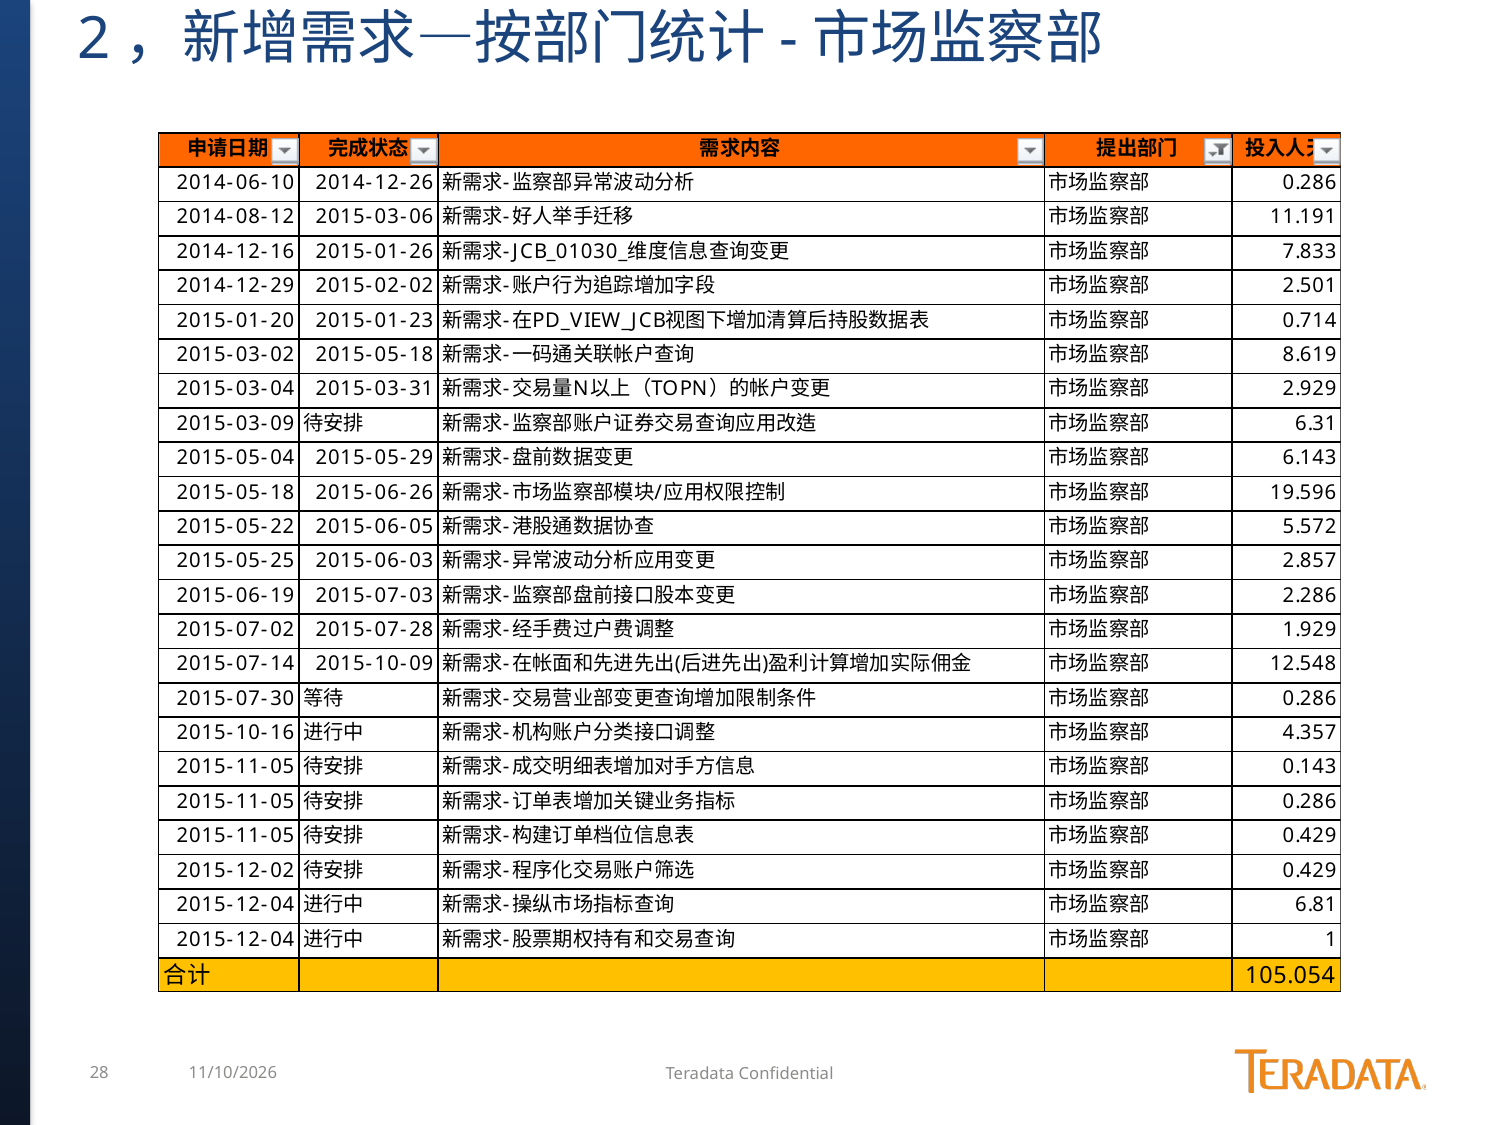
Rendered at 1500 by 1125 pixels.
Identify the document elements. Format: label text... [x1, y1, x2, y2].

picture [157, 131, 1343, 994]
title 2，新增需求—按部门统计-市场监察部 [62, 0, 1463, 188]
